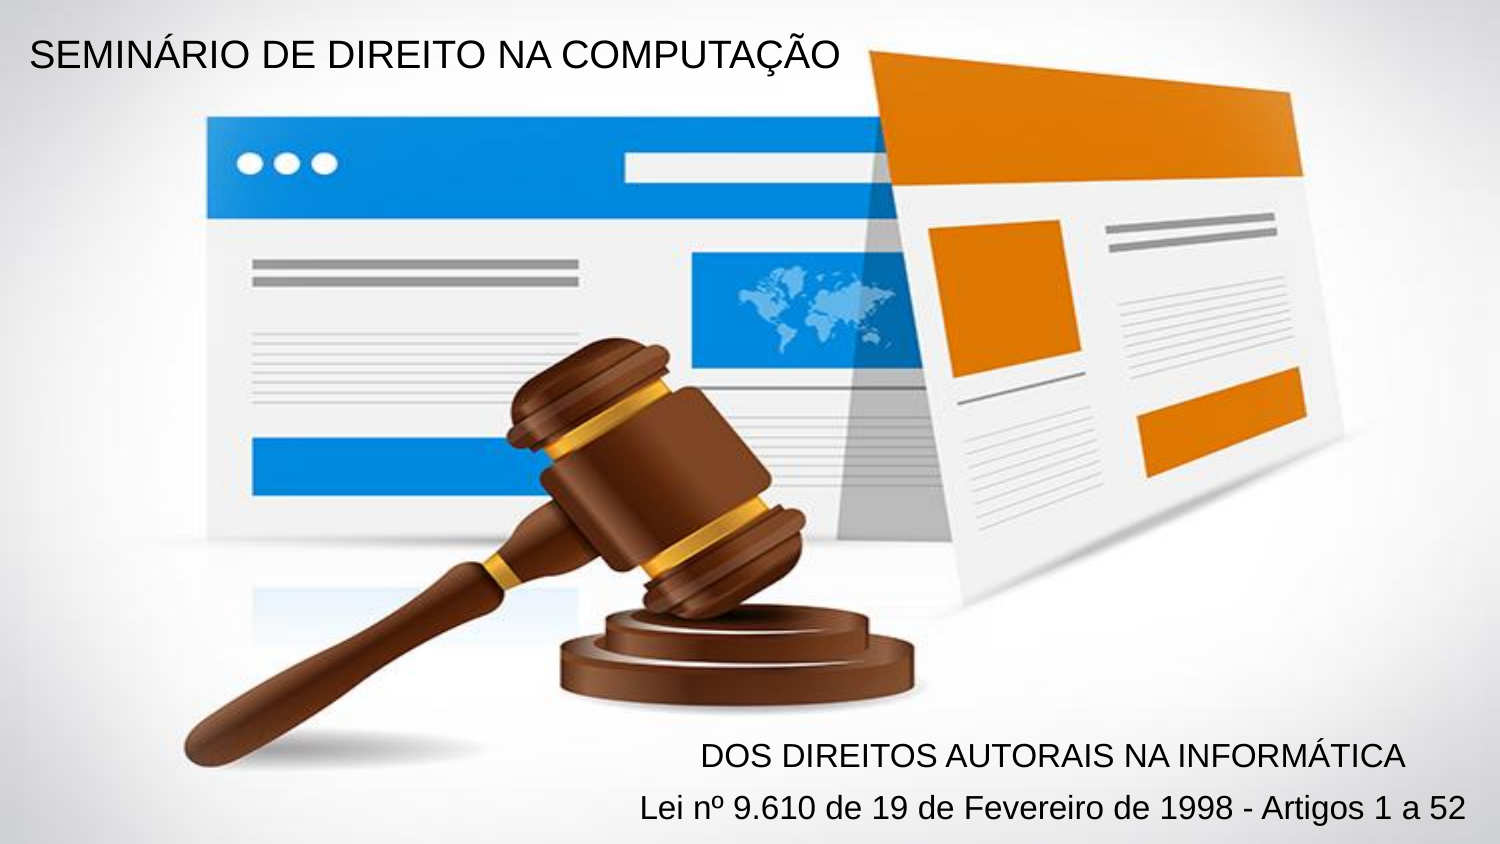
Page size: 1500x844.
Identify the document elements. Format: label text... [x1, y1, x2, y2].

subtitle DOS DIREITOS AUTORAIS NA INFORMÁTICA Lei nº 9.610 de 19 de Fevereiro de 1998 - Artigos 1 a 52 [552, 712, 1500, 844]
title SEMINÁRIO DE DIREITO NA COMPUTAÇÃO [0, 0, 901, 92]
picture [0, 0, 1500, 844]
